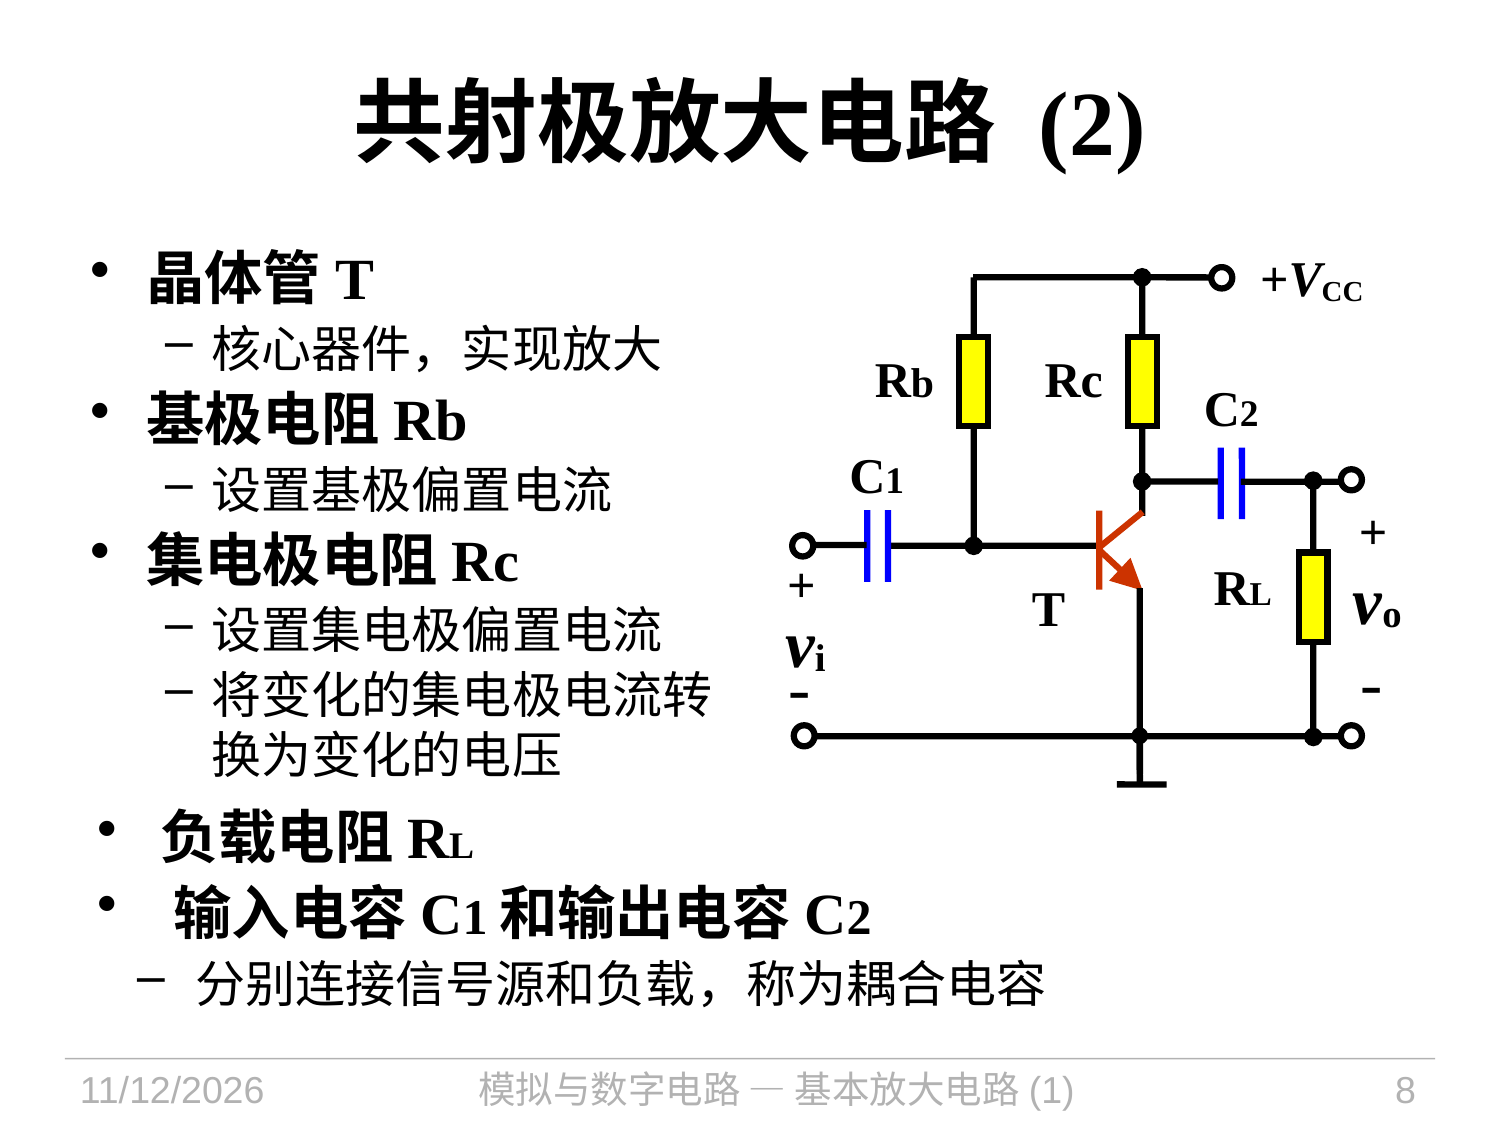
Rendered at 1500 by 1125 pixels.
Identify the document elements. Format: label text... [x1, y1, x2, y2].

title 共射极放大电路 (2) [75, 24, 1425, 213]
text_box vi [784, 601, 826, 682]
text_box T [1017, 568, 1081, 644]
list 晶体管T 核心器件，实现放大 基极电阻Rb 设置基极偏置电流 集电极电阻Rc 设置集电极偏置电流 将变化的集电极电流转换为变化的电压 [75, 233, 744, 996]
text_box [1135, 271, 1149, 336]
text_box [866, 509, 889, 583]
text_box [1307, 474, 1320, 552]
text_box - [1360, 639, 1384, 720]
text_box [1307, 642, 1320, 744]
text_box 负载电阻RL 输入电容C1和输出电容C2 分别连接信号源和负载，称为耦合电容 [82, 792, 1129, 1020]
text_box [792, 535, 814, 544]
text_box vo [1352, 557, 1402, 638]
text_box Rc [1029, 340, 1118, 416]
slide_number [64, 1058, 348, 1125]
footer 模拟与数字电路 — 基本放大电路(1) [373, 1058, 1179, 1125]
text_box C2 [1188, 369, 1274, 445]
text_box +VCC [1245, 239, 1379, 316]
text_box [1134, 730, 1145, 742]
text_box [1298, 552, 1328, 642]
text_box [1128, 336, 1157, 427]
text_box [967, 427, 980, 545]
text_box + [1358, 499, 1388, 557]
text_box [1099, 549, 1143, 591]
text_box Rb [859, 339, 949, 415]
text_box RL [1198, 547, 1287, 623]
text_box C1 [834, 435, 919, 512]
text_box + [772, 544, 865, 620]
text_box [793, 726, 815, 747]
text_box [1220, 447, 1243, 520]
text_box [1340, 725, 1362, 747]
text_box [1135, 475, 1215, 488]
text_box [1340, 469, 1362, 491]
text_box [1211, 267, 1233, 289]
text_box - [788, 682, 812, 726]
slide_number 8 [1230, 1058, 1431, 1125]
text_box [967, 546, 980, 552]
text_box [959, 336, 988, 427]
